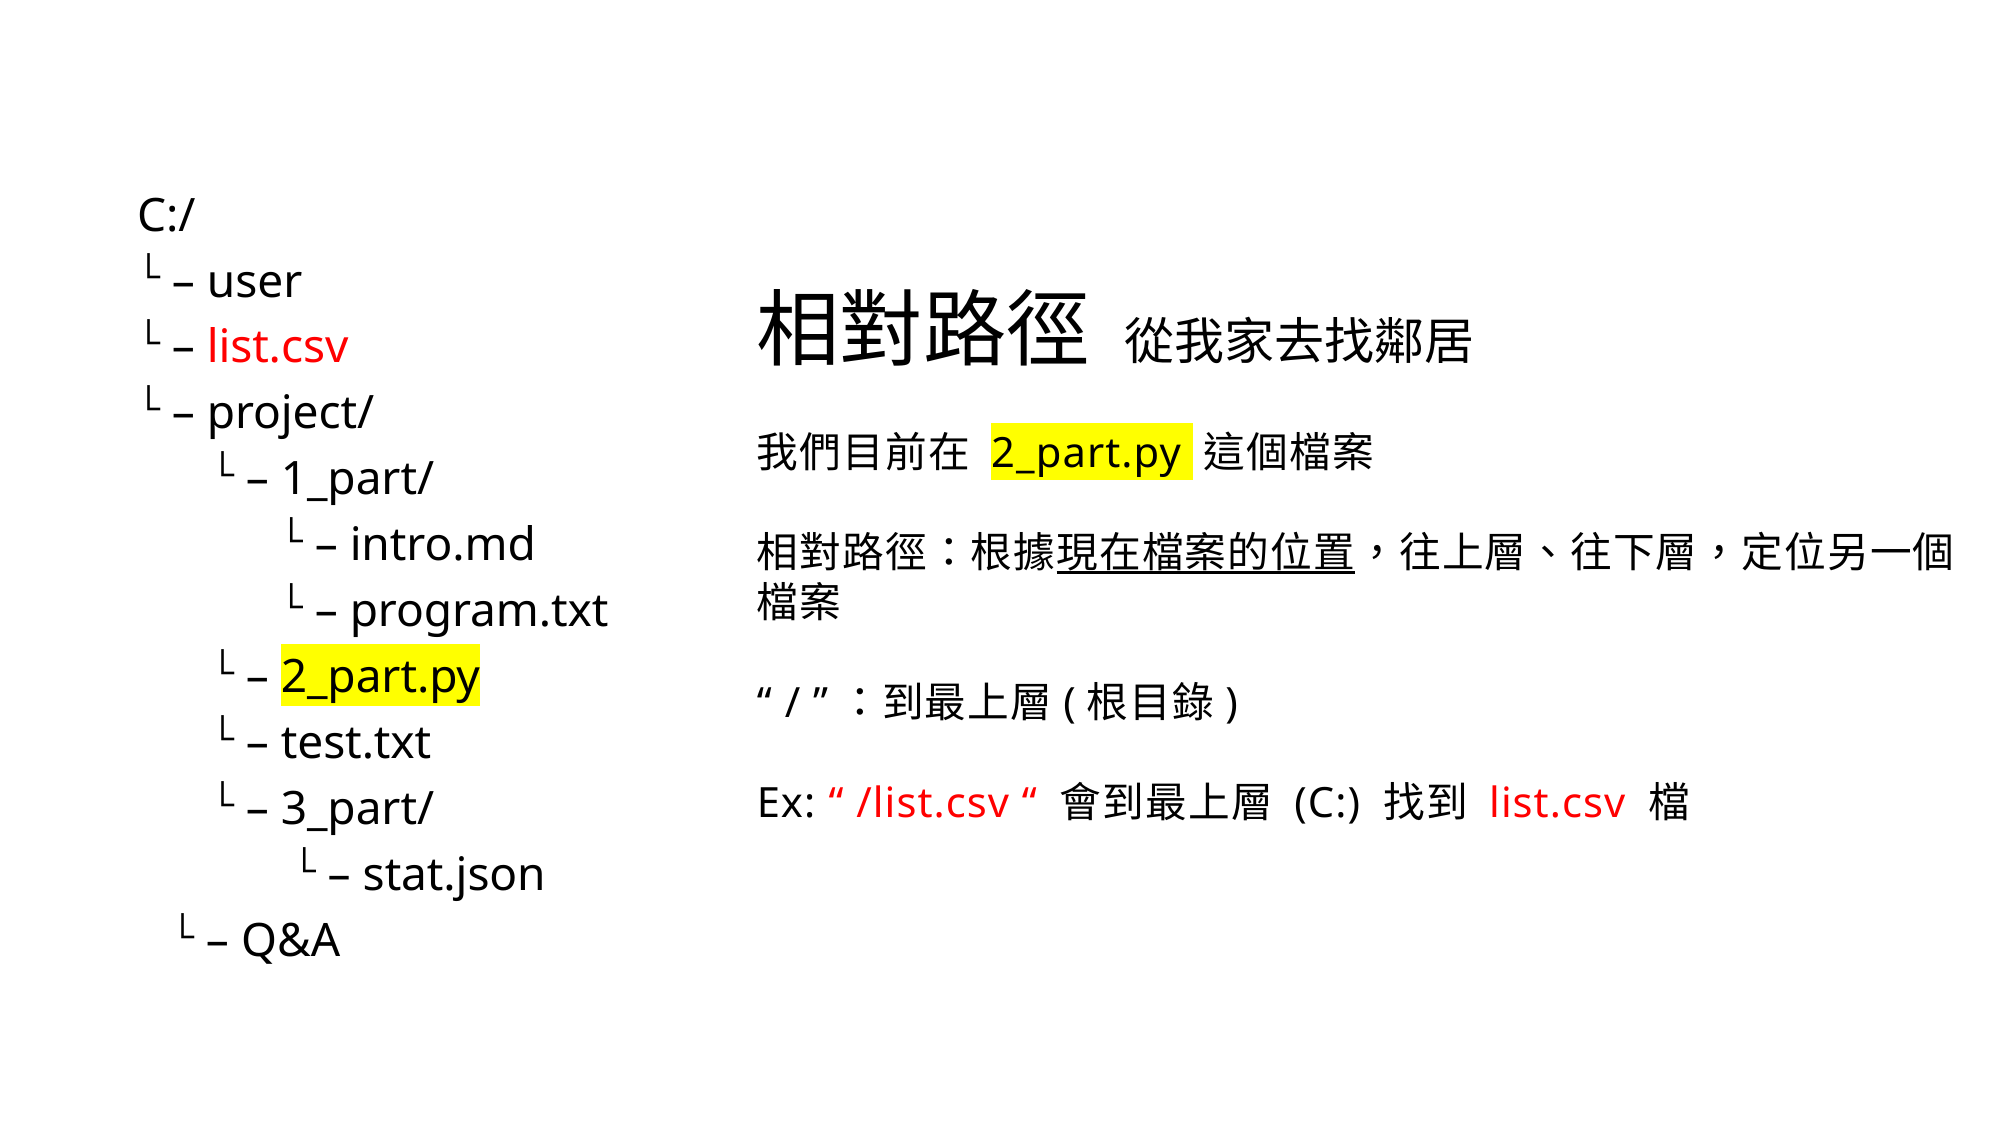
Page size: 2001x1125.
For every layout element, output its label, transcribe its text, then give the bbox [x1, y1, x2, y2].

text_box C:/ – user – list.csv – project/ – 1_part/ – intro.md – program.txt – 2_part.py – test.txt – 3_part/ – stat.json – Q&A [122, 183, 682, 974]
text_box 相對路徑 從我家去找鄰居 我們目前在 2_part.py 這個檔案 相對路徑：根據現在檔案的位置，往上層、往下層，定位另一個檔案 “ / ”：到最上層(根目錄) Ex: “ /list.csv “ 會到最上層 (C:) 找到 list.csv 檔 [742, 268, 2000, 834]
